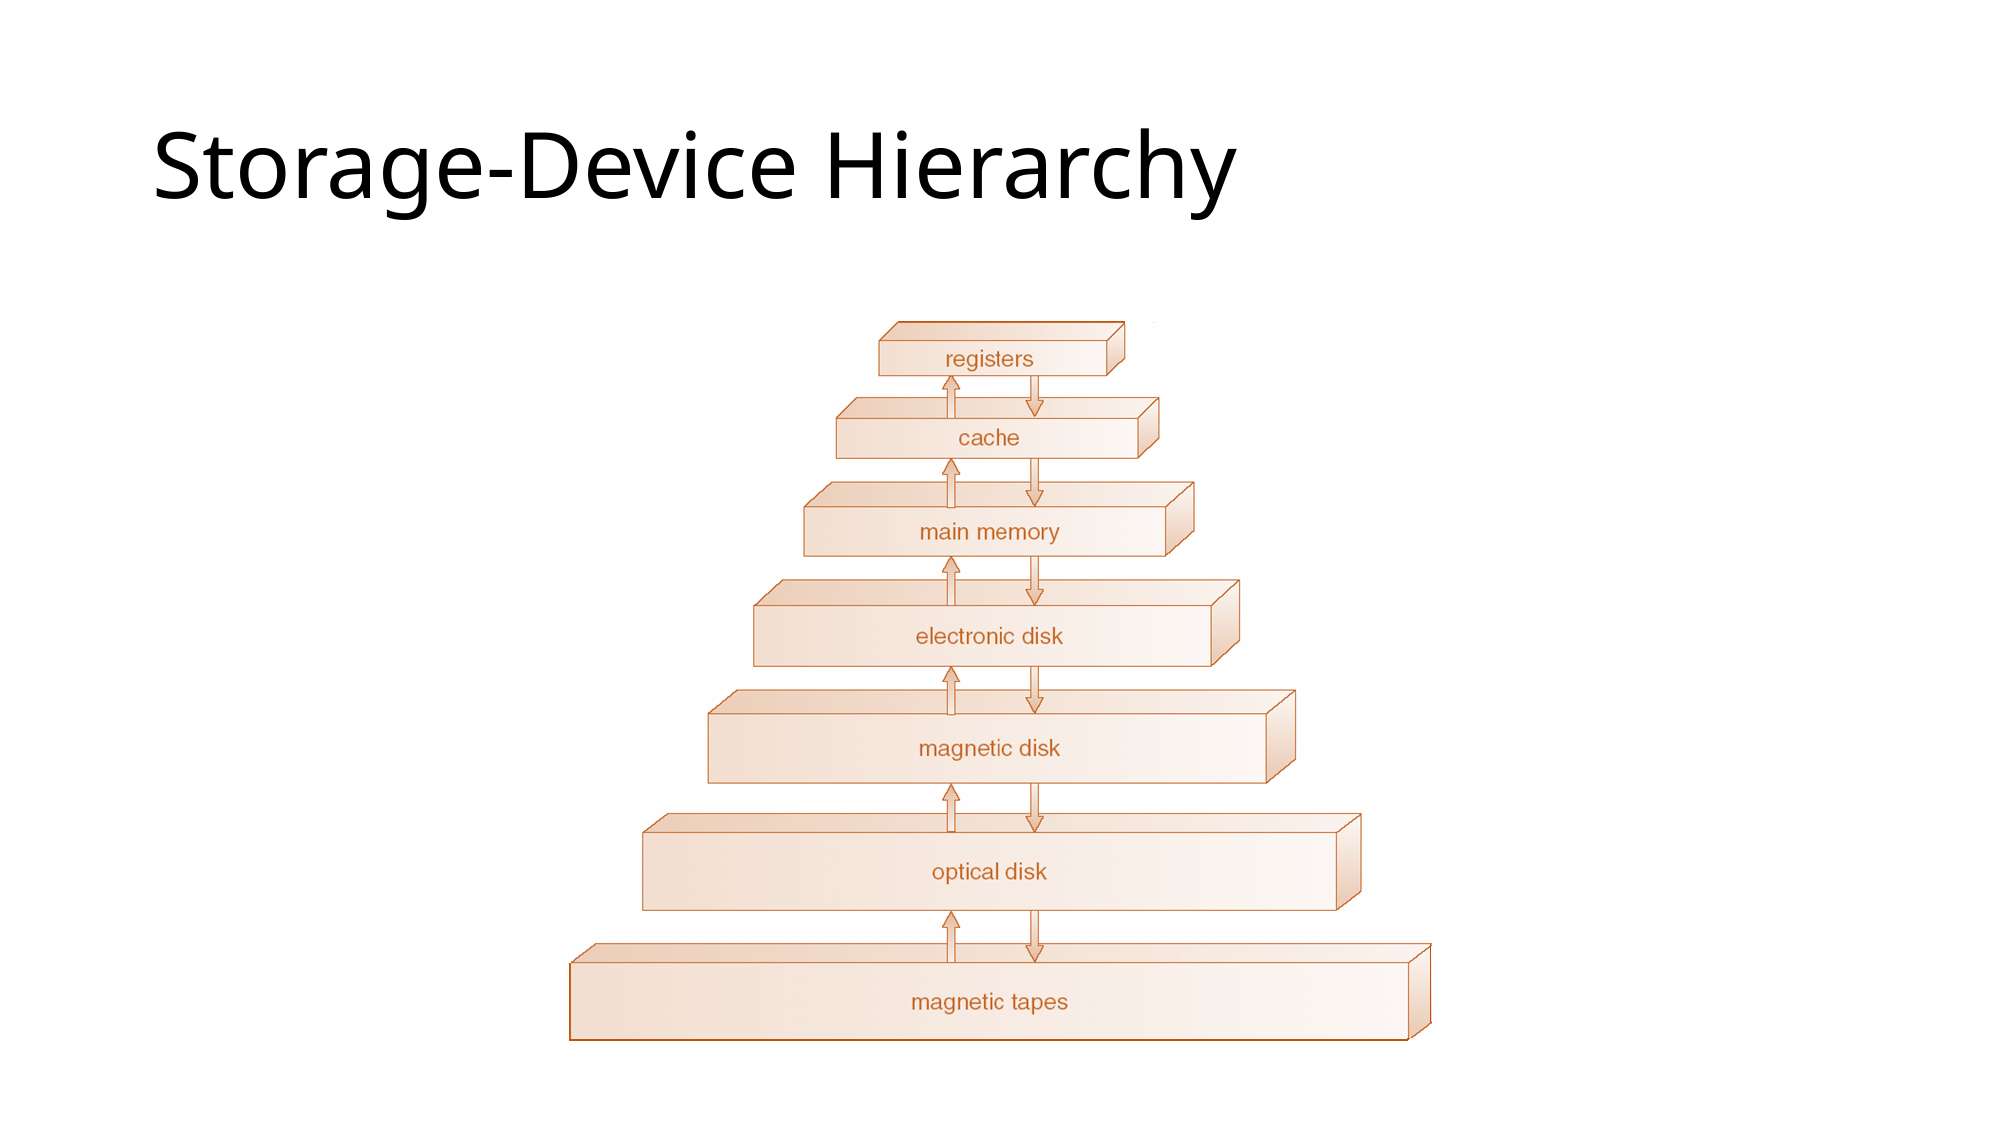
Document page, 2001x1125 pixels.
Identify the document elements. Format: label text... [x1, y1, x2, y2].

title Storage-Device Hierarchy [137, 59, 1863, 278]
picture [562, 314, 1438, 1048]
